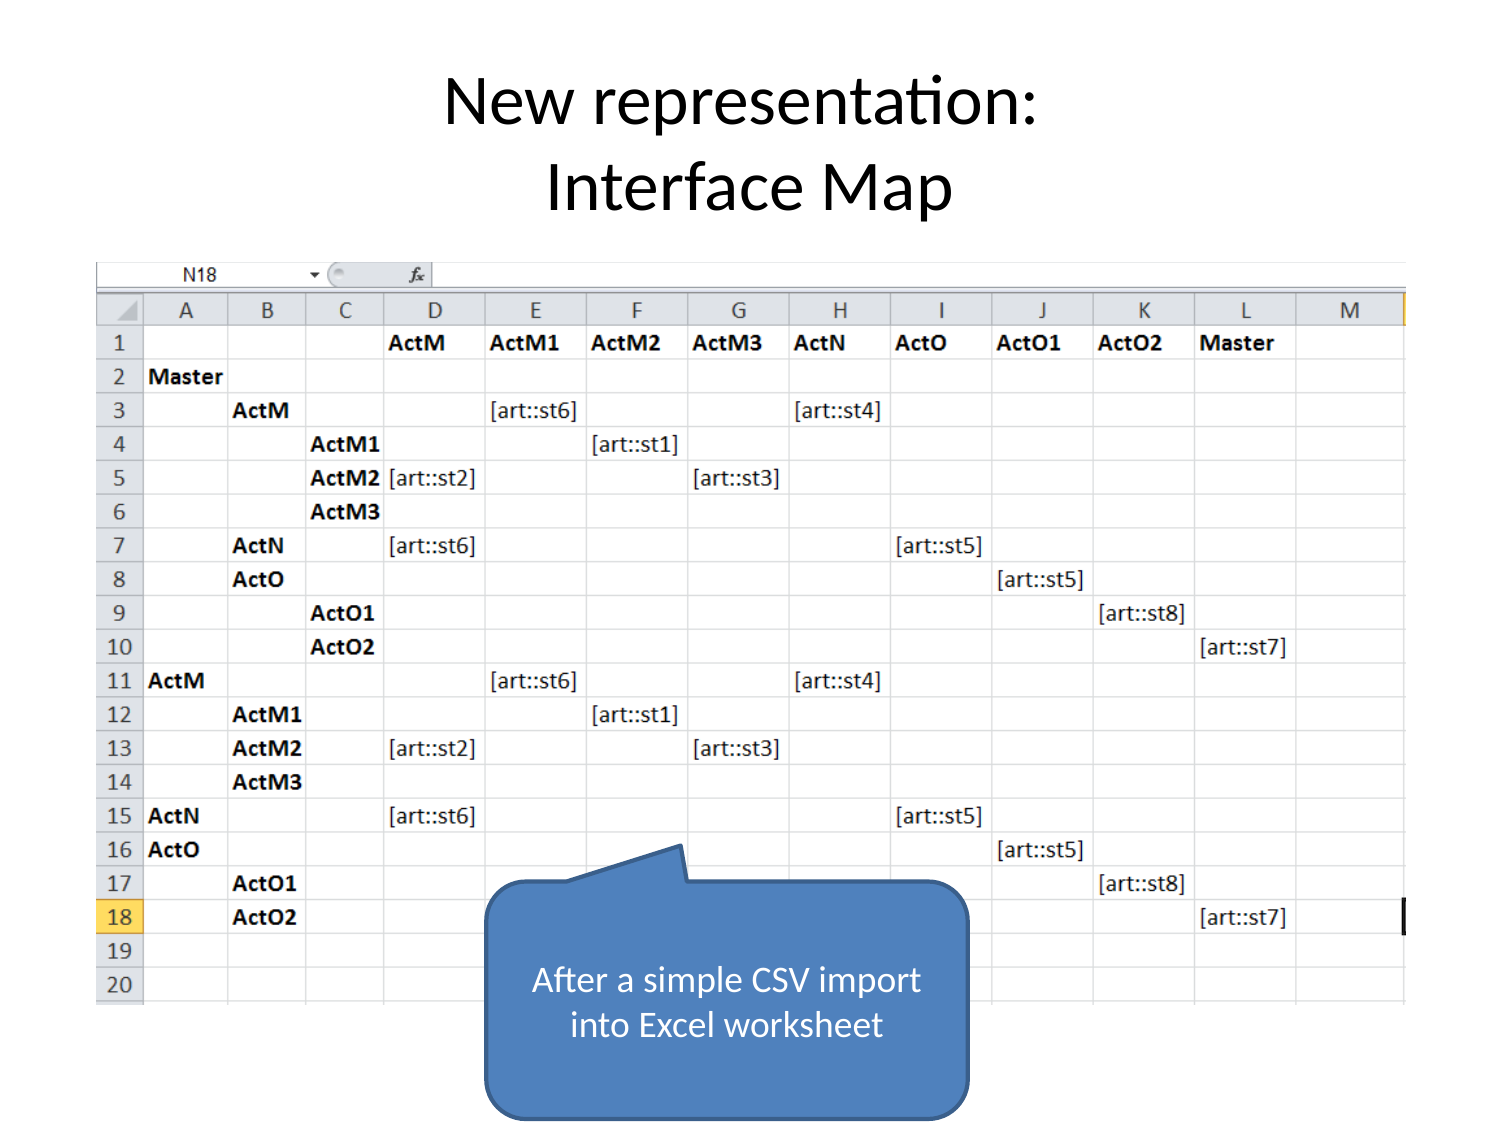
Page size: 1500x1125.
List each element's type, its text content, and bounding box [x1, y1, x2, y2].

text_box After a simple CSV import into Excel worksheet [484, 1014, 970, 1122]
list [93, 262, 1407, 1006]
title New representation: Interface Map [75, 45, 1425, 233]
